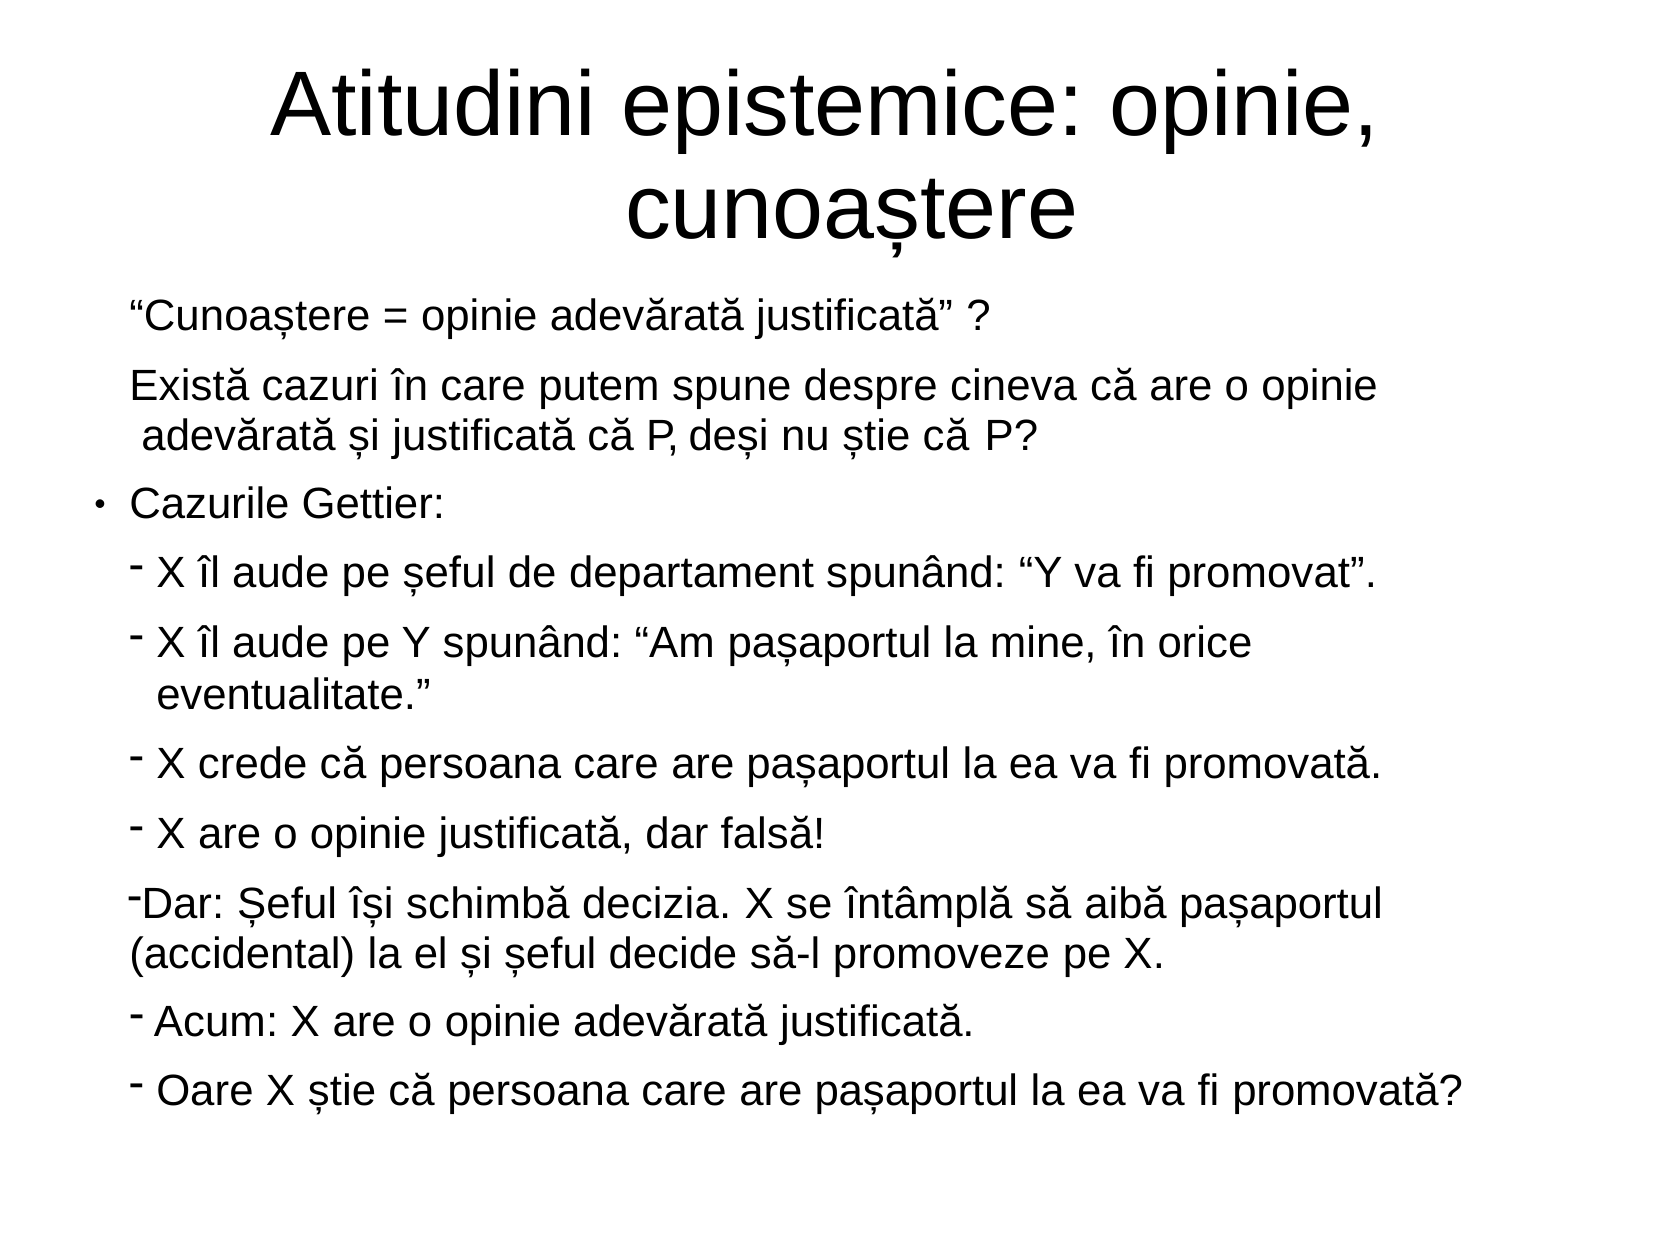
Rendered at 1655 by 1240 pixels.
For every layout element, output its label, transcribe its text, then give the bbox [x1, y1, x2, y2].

text_box “Cunoaștere = opinie adevărată justificată” ? Există cazuri în care putem spune despre cineva că are o opinie adevărată și justificată că P, deși nu știe că P? Cazurile Gettier: X îl aude pe șeful de departament spunând: “Y va fi promovat”. X îl aude pe Y spunând: “Am pașaportul la mine, în orice eventualitate.” X crede că persoana care are pașaportul la ea va fi promovată. X are o opinie justificată, dar falsă! Dar: Șeful își schimbă decizia. X se întâmplă să aibă pașaportul (accidental) la el și șeful decide să-l promoveze pe X. Acum: X are o opinie adevărată justificată. Oare X știe că persoana care are pașaportul la ea va fi promovată? [127, 267, 1562, 1115]
title Atitudini epistemice: opinie, cunoaștere [268, 39, 1386, 259]
text_box ● [92, 487, 112, 513]
